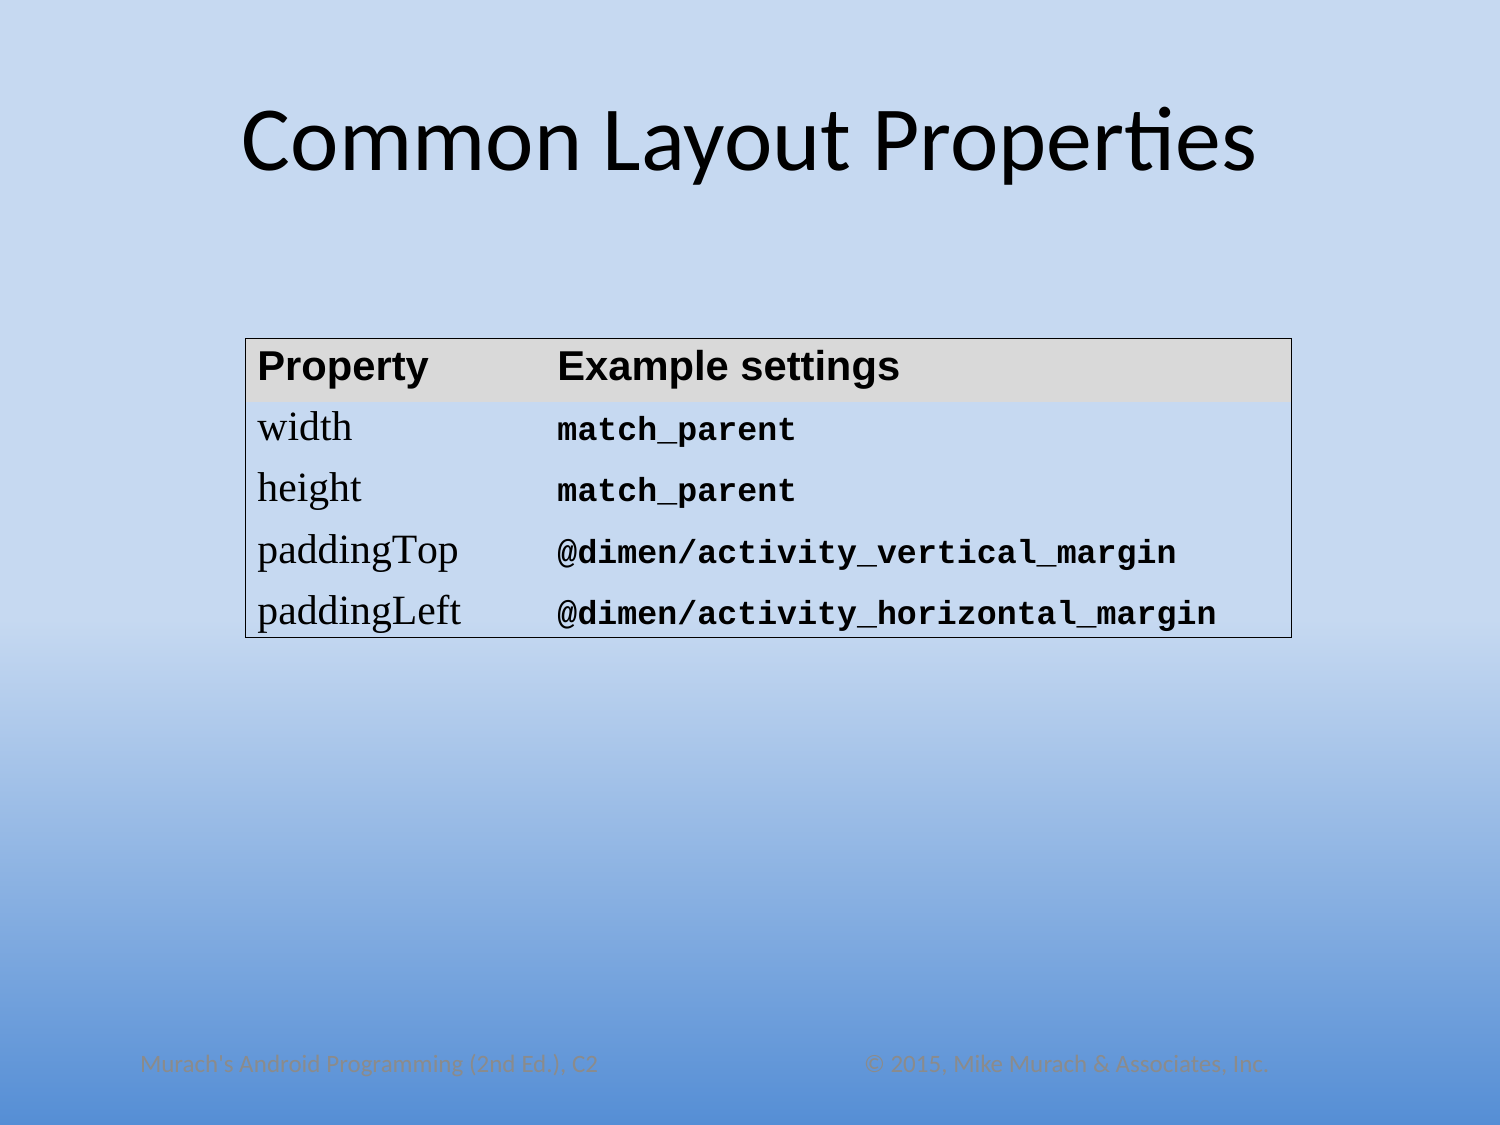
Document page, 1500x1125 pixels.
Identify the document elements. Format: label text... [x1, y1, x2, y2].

slide_number Murach's Android Programming (2nd Ed.), C2 [125, 1025, 672, 1100]
title Common Layout Properties [75, 45, 1425, 222]
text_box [244, 325, 1456, 651]
text_box © 2015, Mike Murach & Associates, Inc. [792, 1024, 1343, 1100]
